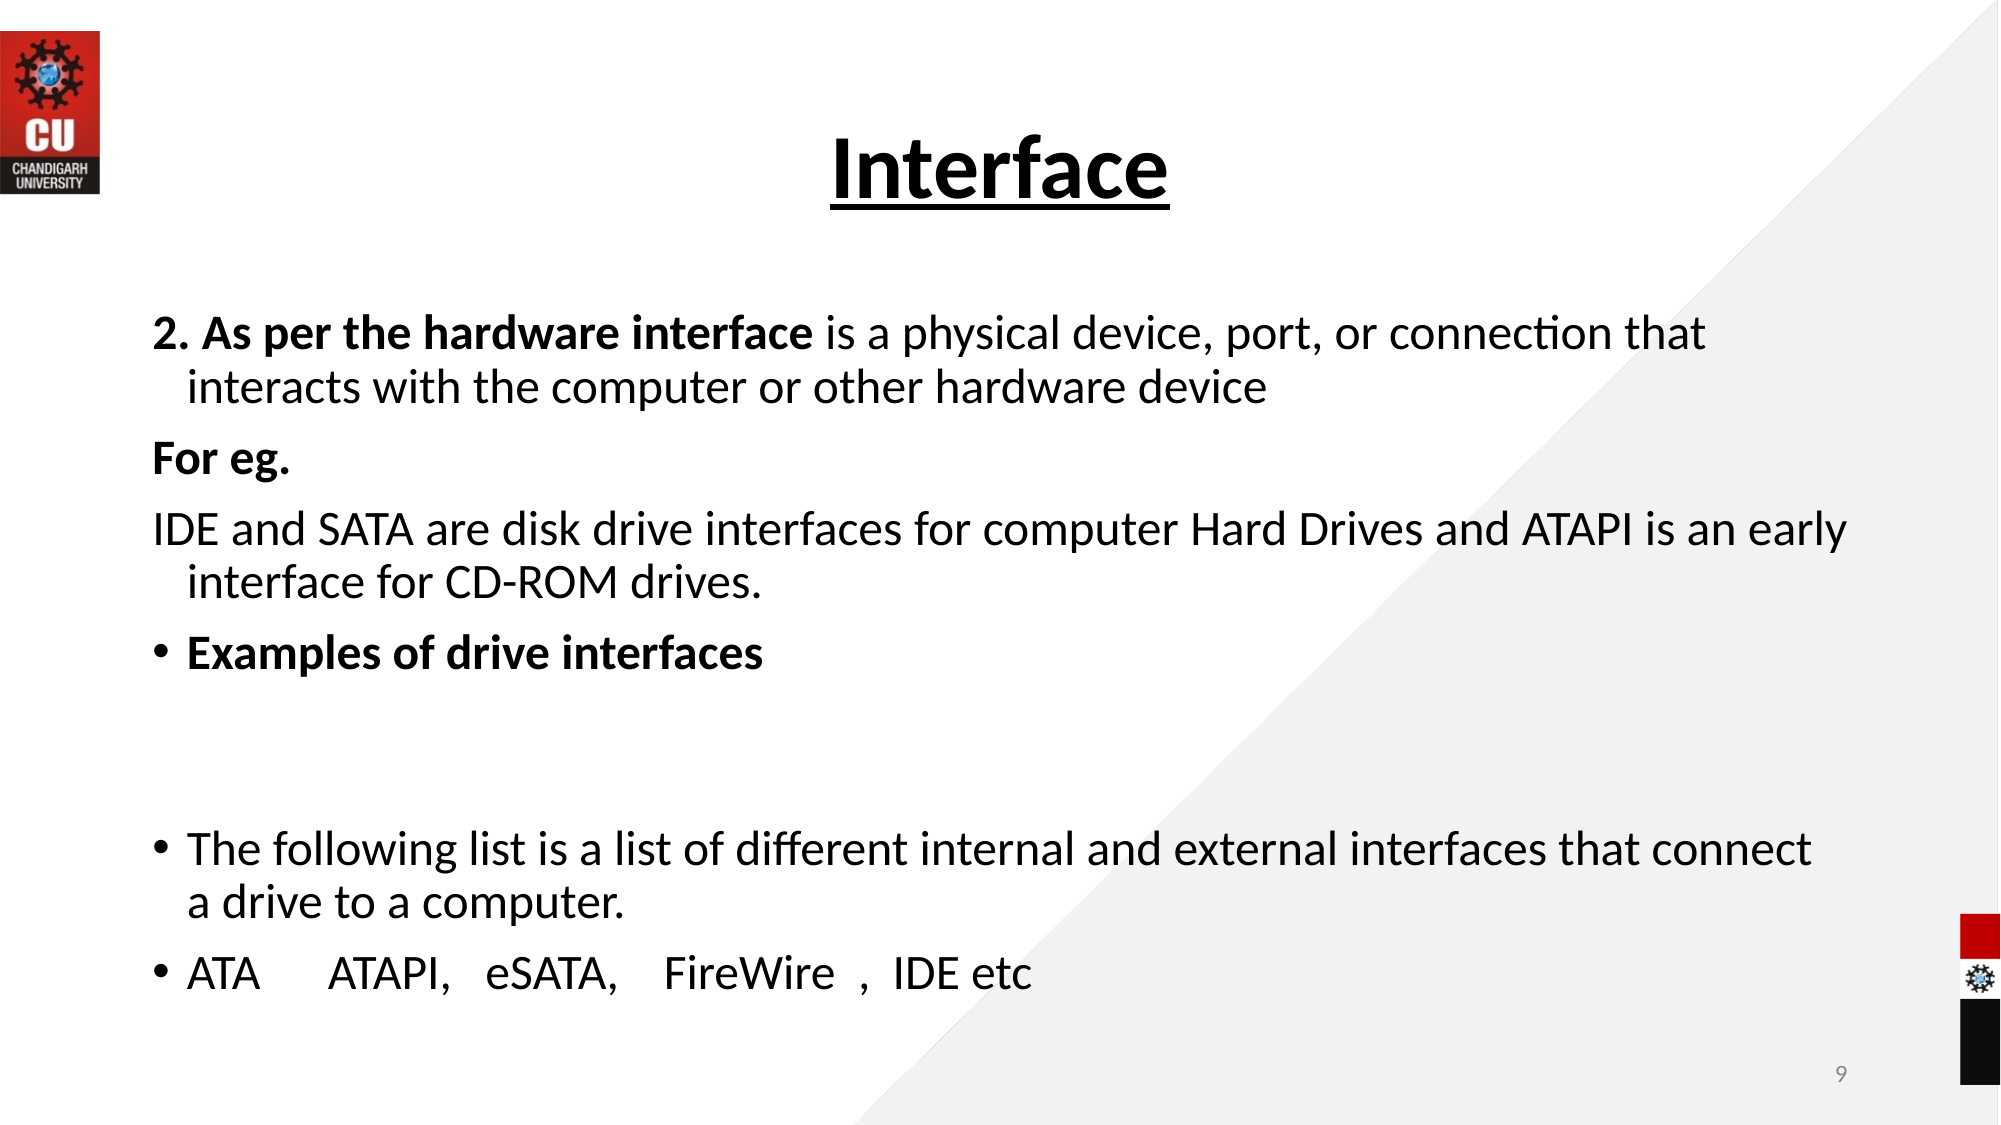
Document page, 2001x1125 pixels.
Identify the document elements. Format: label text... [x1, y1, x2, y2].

slide_number ‹#› [1412, 1042, 1863, 1103]
list 2. As per the hardware interface is a physical device, port, or connection that interacts with the computer or other hardware device For eg. IDE and SATA are disk drive interfaces for computer Hard Drives and ATAPI is an early interface for CD-ROM drives. Examples of drive interfaces The following list is a list of different internal and external interfaces that connect a drive to a computer. ATA ATAPI, eSATA, FireWire , IDE etc [137, 299, 1863, 1014]
title Interface [137, 59, 1863, 278]
picture [0, 0, 2001, 1125]
